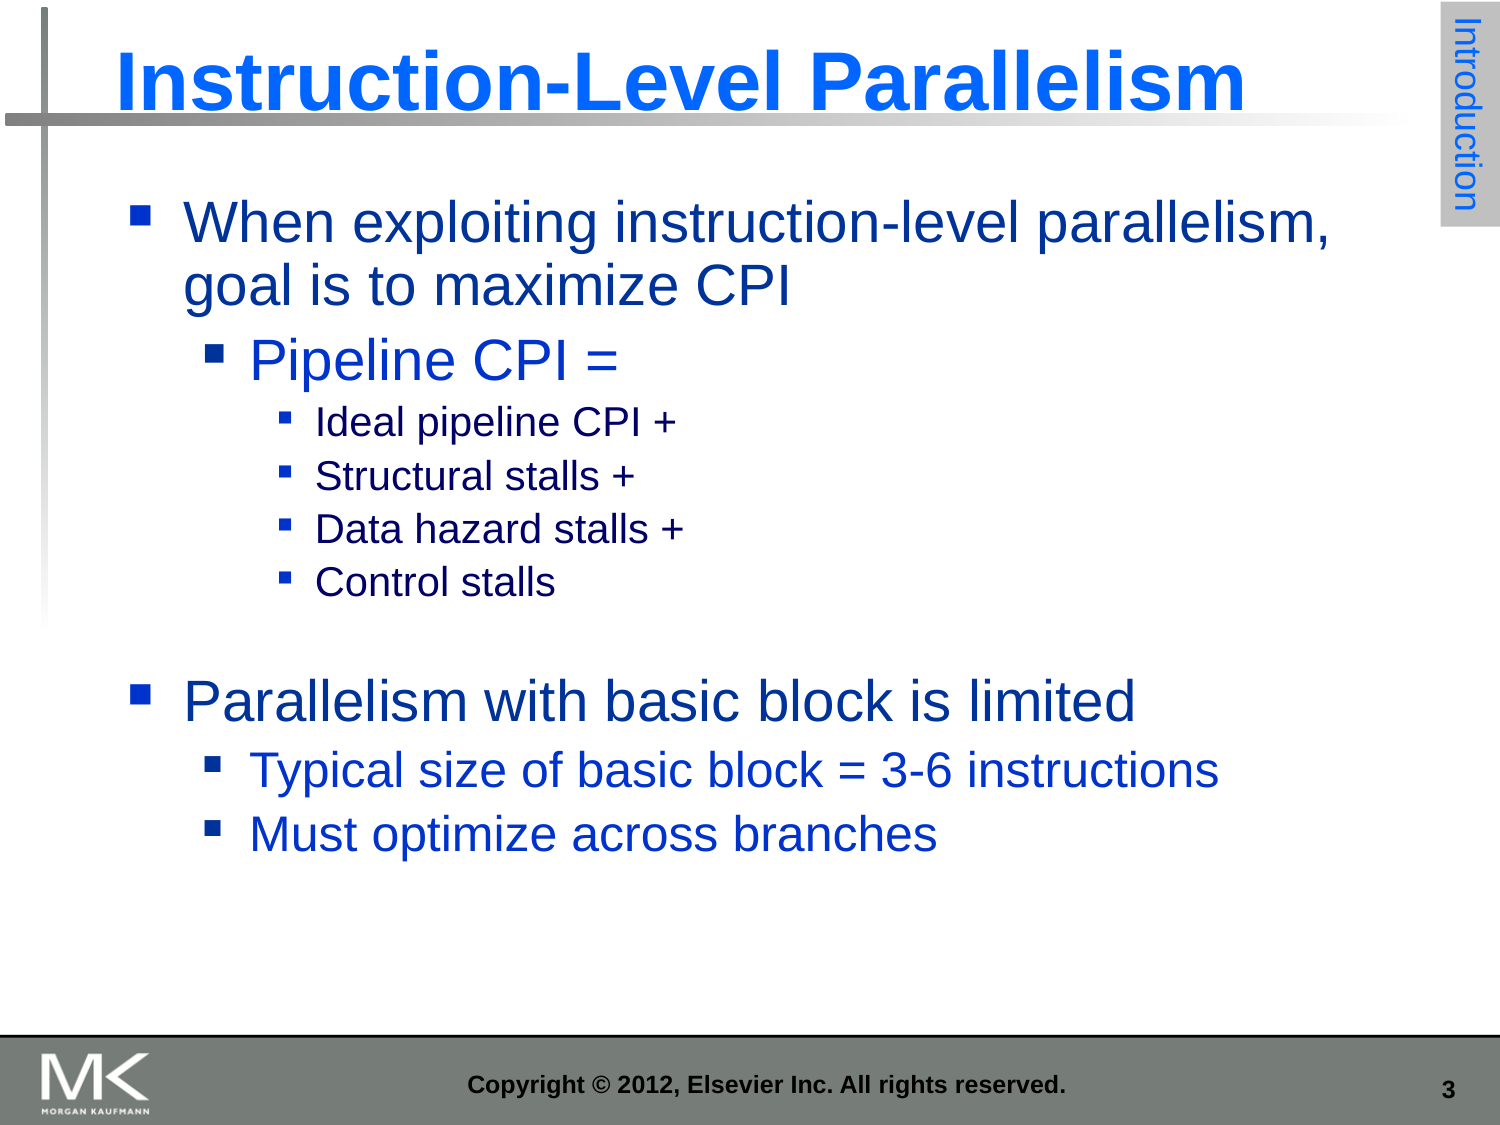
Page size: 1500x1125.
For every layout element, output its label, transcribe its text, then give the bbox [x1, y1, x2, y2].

title Instruction-Level Parallelism [100, 18, 1440, 135]
text_box Introduction [1440, 1, 1500, 227]
footer Copyright © 2012, Elsevier Inc. All rights reserved. [170, 1046, 1365, 1106]
list When exploiting instruction-level parallelism, goal is to maximize CPI Pipeline CPI = Ideal pipeline CPI + Structural stalls + Data hazard stalls + Control stalls Parallelism with basic block is limited Typical size of basic block = 3-6 instructions Must optimize across branches [111, 184, 1470, 1024]
picture [29, 1046, 160, 1123]
